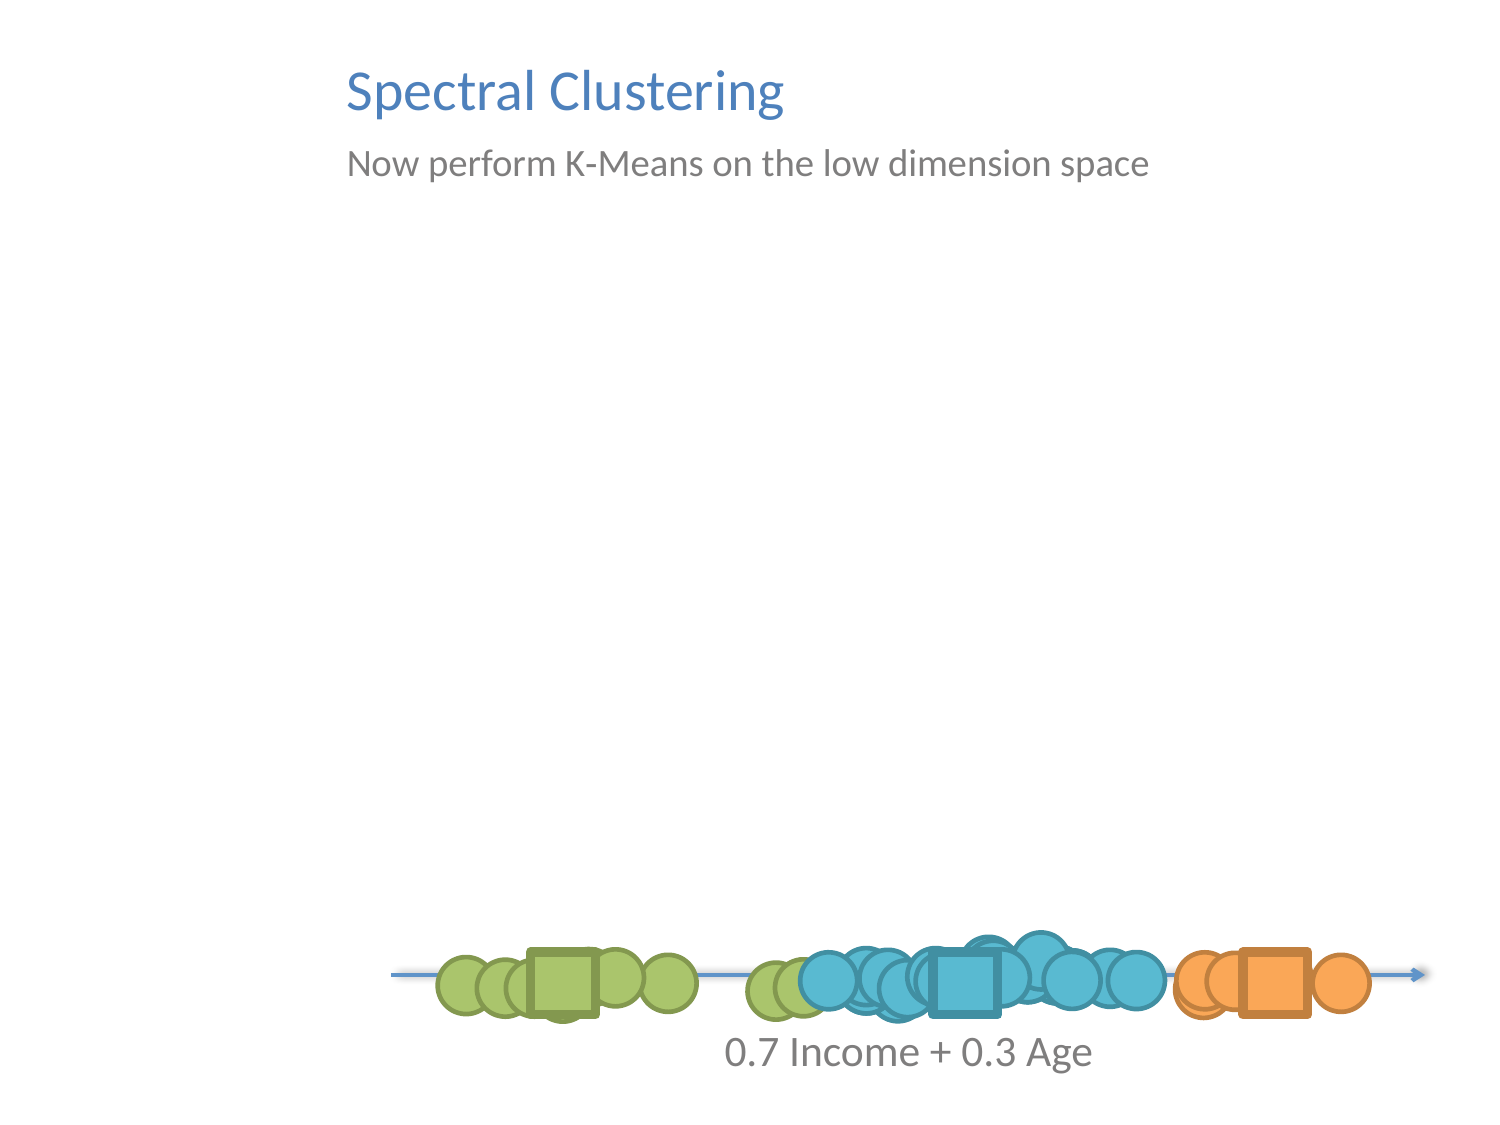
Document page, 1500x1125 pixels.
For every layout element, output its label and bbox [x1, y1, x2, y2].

text_box [691, 1029, 1125, 1084]
text_box [391, 932, 1426, 1022]
text_box [344, 60, 1475, 191]
